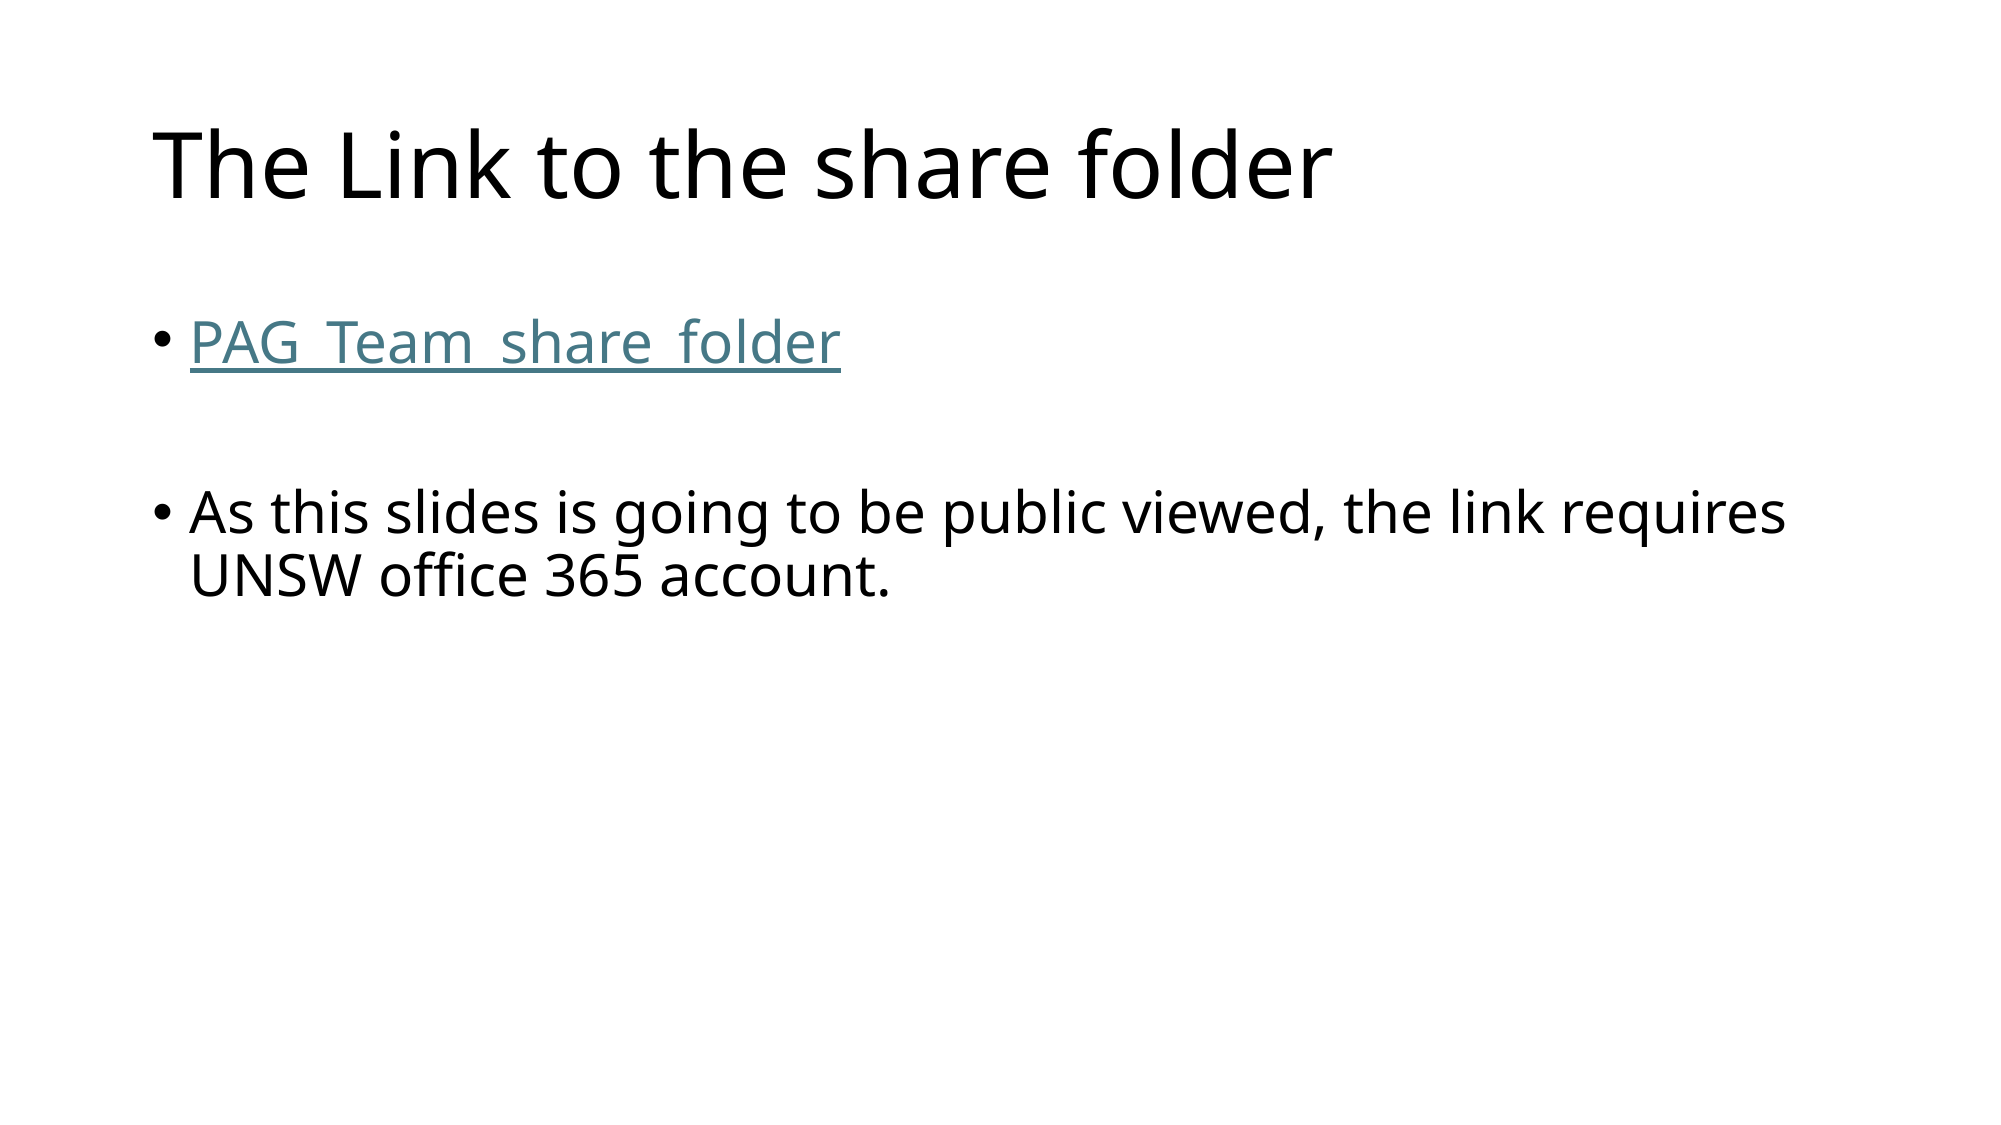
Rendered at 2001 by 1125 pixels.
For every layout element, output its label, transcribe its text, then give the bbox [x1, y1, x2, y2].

list PAG_Team_share_folder As this slides is going to be public viewed, the link requires UNSW office 365 account. [137, 299, 1863, 1014]
title The Link to the share folder [137, 59, 1863, 278]
